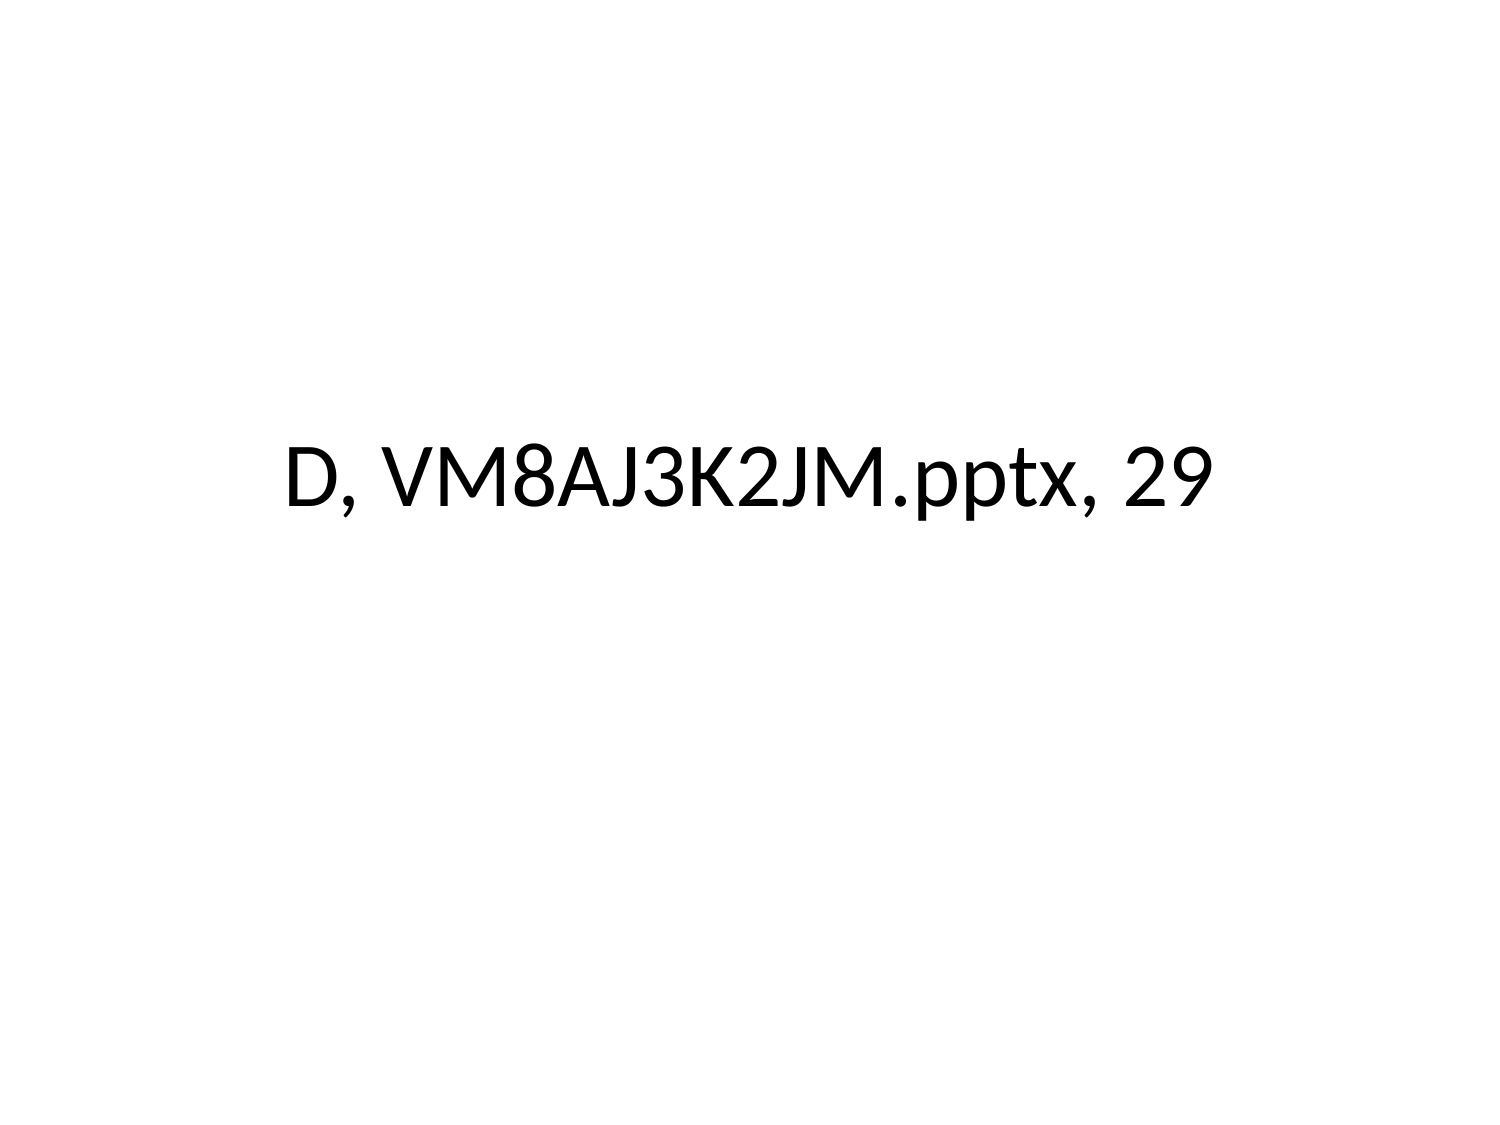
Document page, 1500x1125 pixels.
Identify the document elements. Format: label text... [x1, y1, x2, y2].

title D, VM8AJ3K2JM.pptx, 29 [112, 349, 1388, 591]
